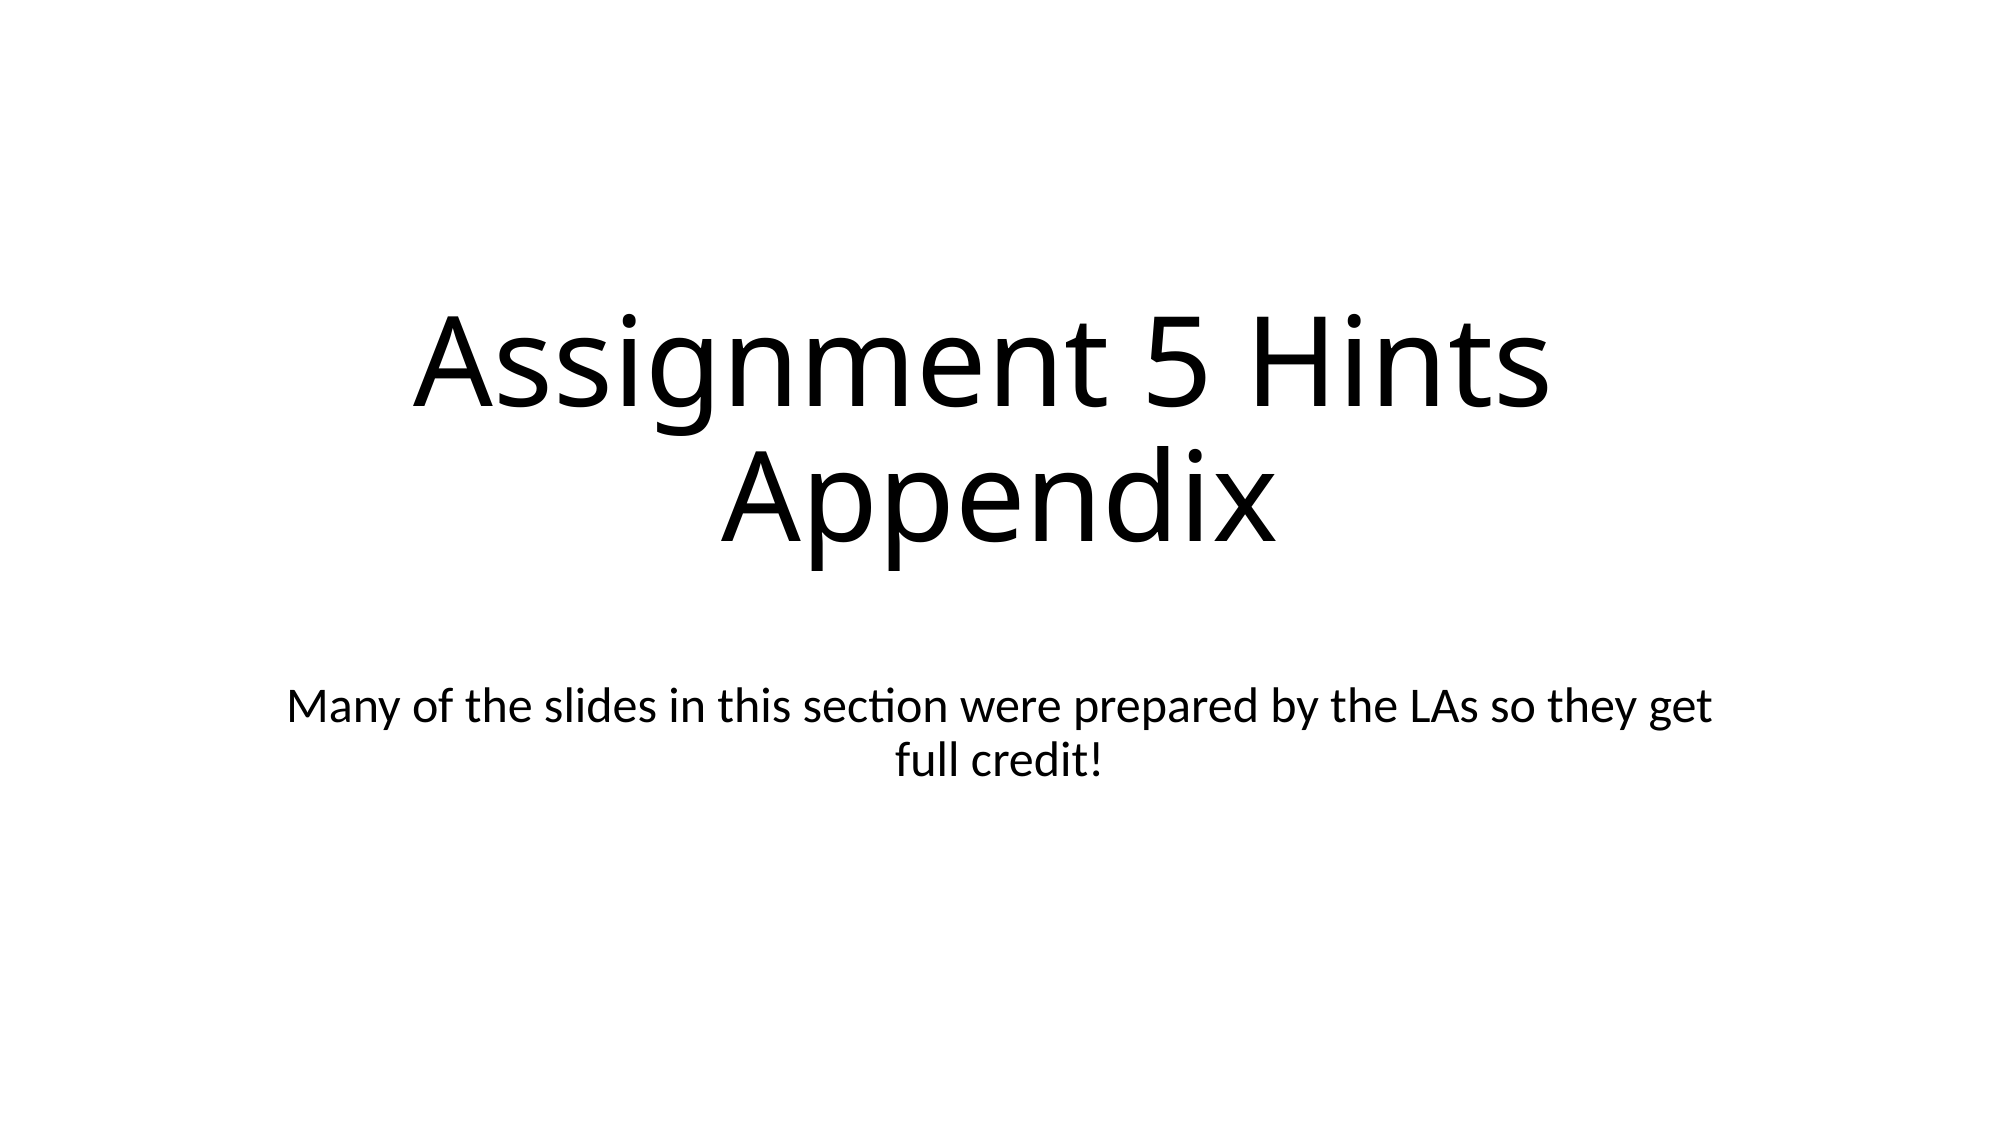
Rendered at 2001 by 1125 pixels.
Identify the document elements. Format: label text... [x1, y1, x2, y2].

title Assignment 5 Hints Appendix [249, 184, 1750, 576]
subtitle Many of the slides in this section were prepared by the LAs so they get full credit! [249, 590, 1750, 863]
